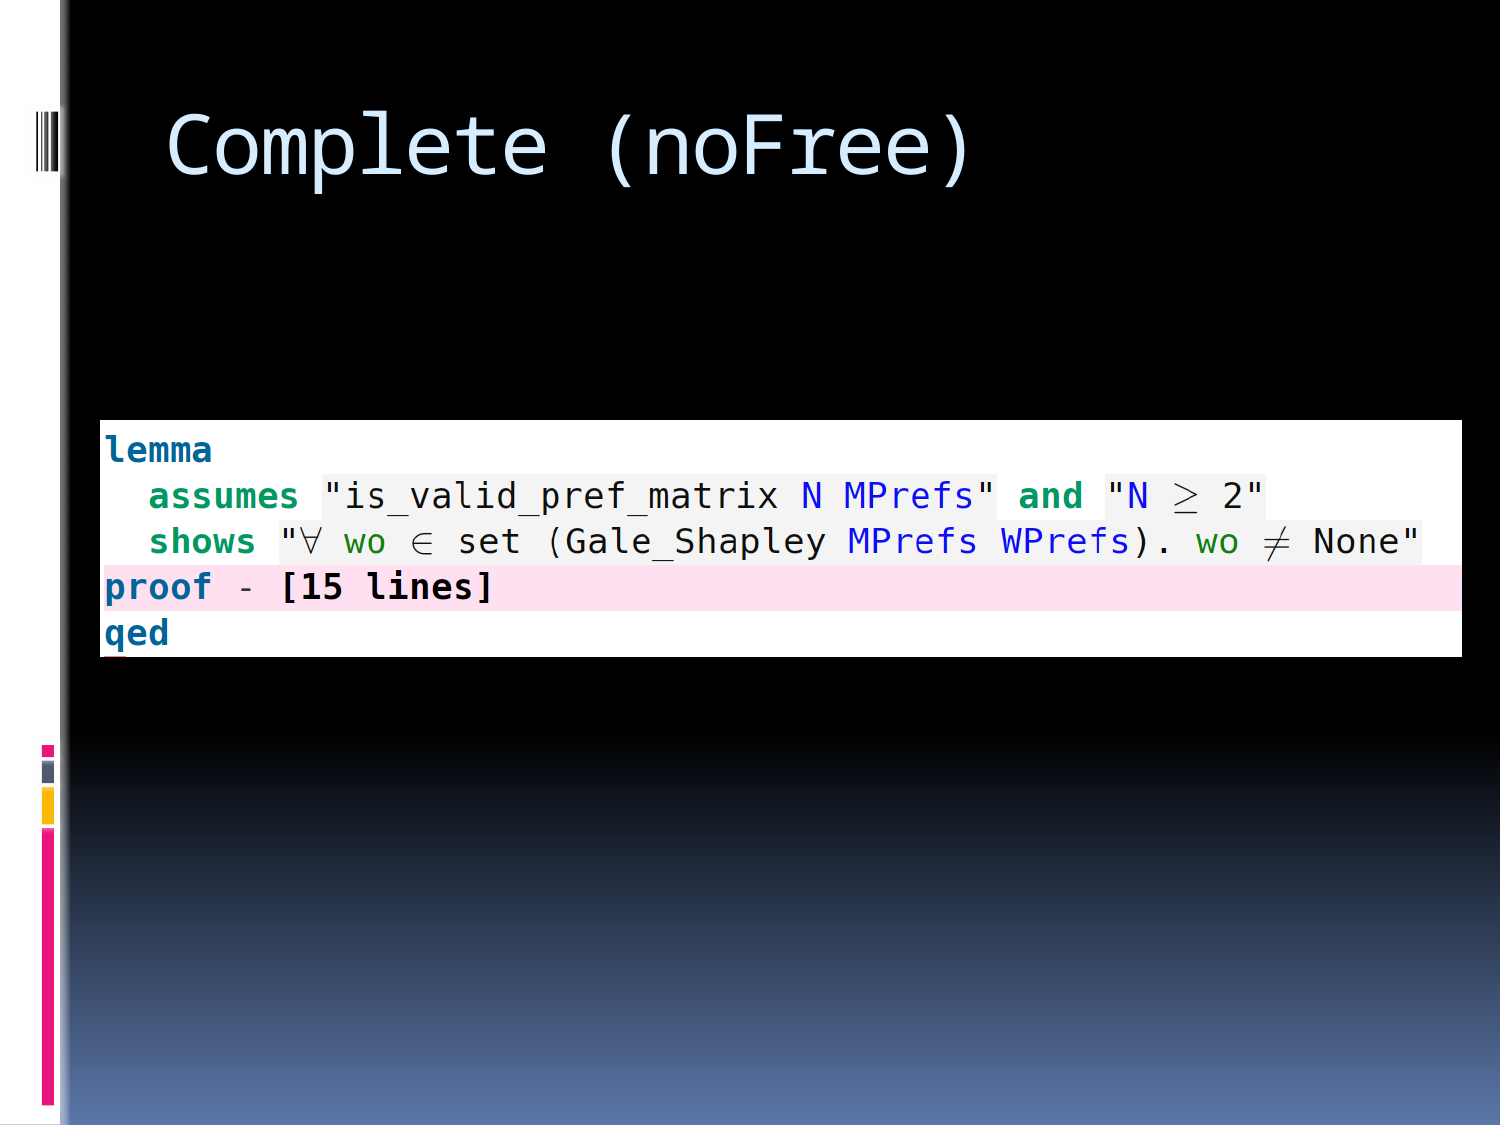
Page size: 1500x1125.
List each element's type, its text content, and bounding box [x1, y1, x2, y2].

title Complete (noFree) [150, 83, 1425, 234]
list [99, 420, 1462, 658]
